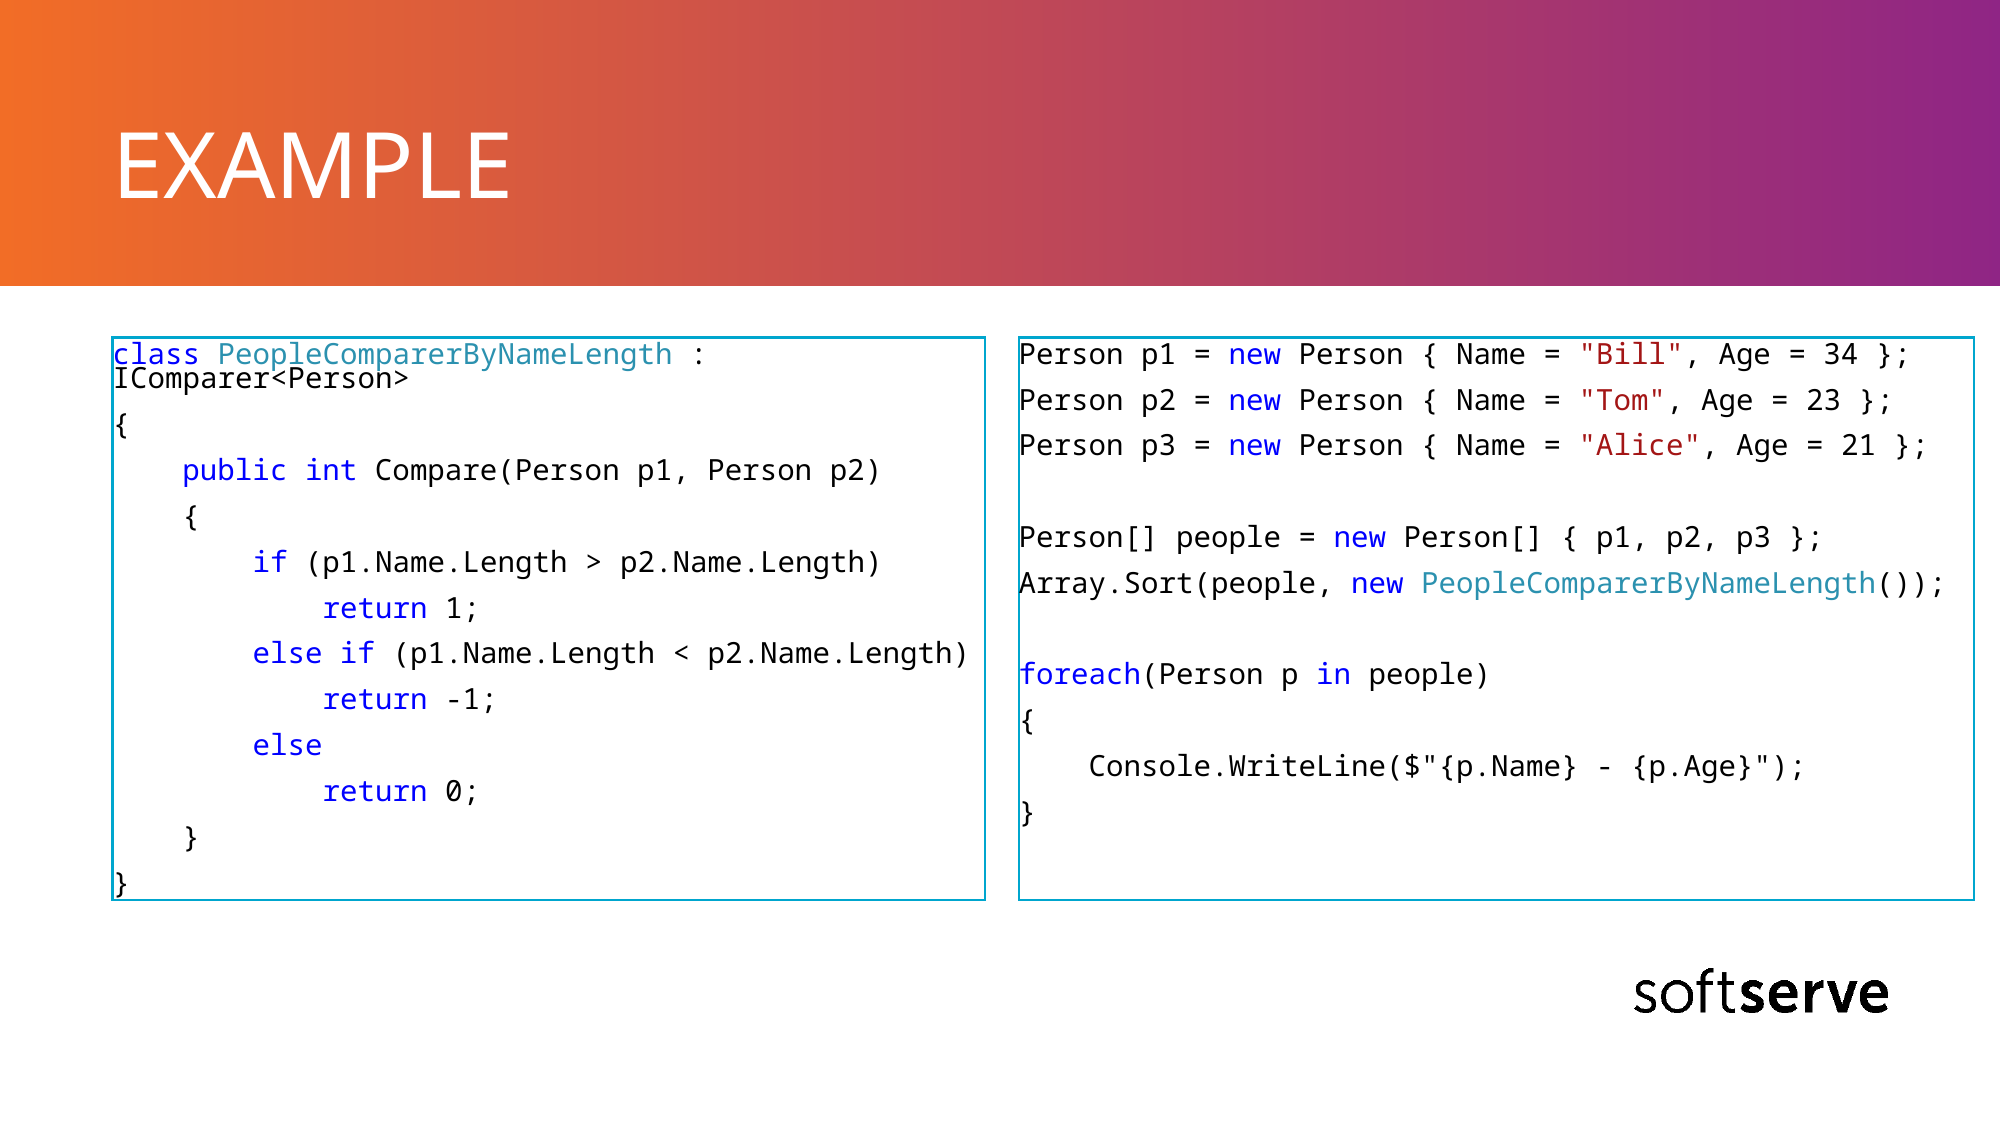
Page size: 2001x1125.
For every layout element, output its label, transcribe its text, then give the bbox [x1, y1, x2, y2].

text_box Person p1 = new Person { Name = "Bill", Age = 34 }; Person p2 = new Person { Name = "Tom", Age = 23 }; Person p3 = new Person { Name = "Alice", Age = 21 }; Person[] people = new Person[] { p1, p2, p3 }; Array.Sort(people, new PeopleComparerByNameLength()); foreach(Person p in people) { Console.WriteLine($"{p.Name} - {p.Age}"); } [1018, 336, 1975, 901]
list class PeopleComparerByNameLength : IComparer<Person> { public int Compare(Person p1, Person p2) { if (p1.Name.Length > p2.Name.Length) return 1; else if (p1.Name.Length < p2.Name.Length) return -1; else return 0; } } [111, 336, 986, 901]
title EXAMPLE [112, 112, 1888, 225]
picture [1634, 968, 1888, 1013]
